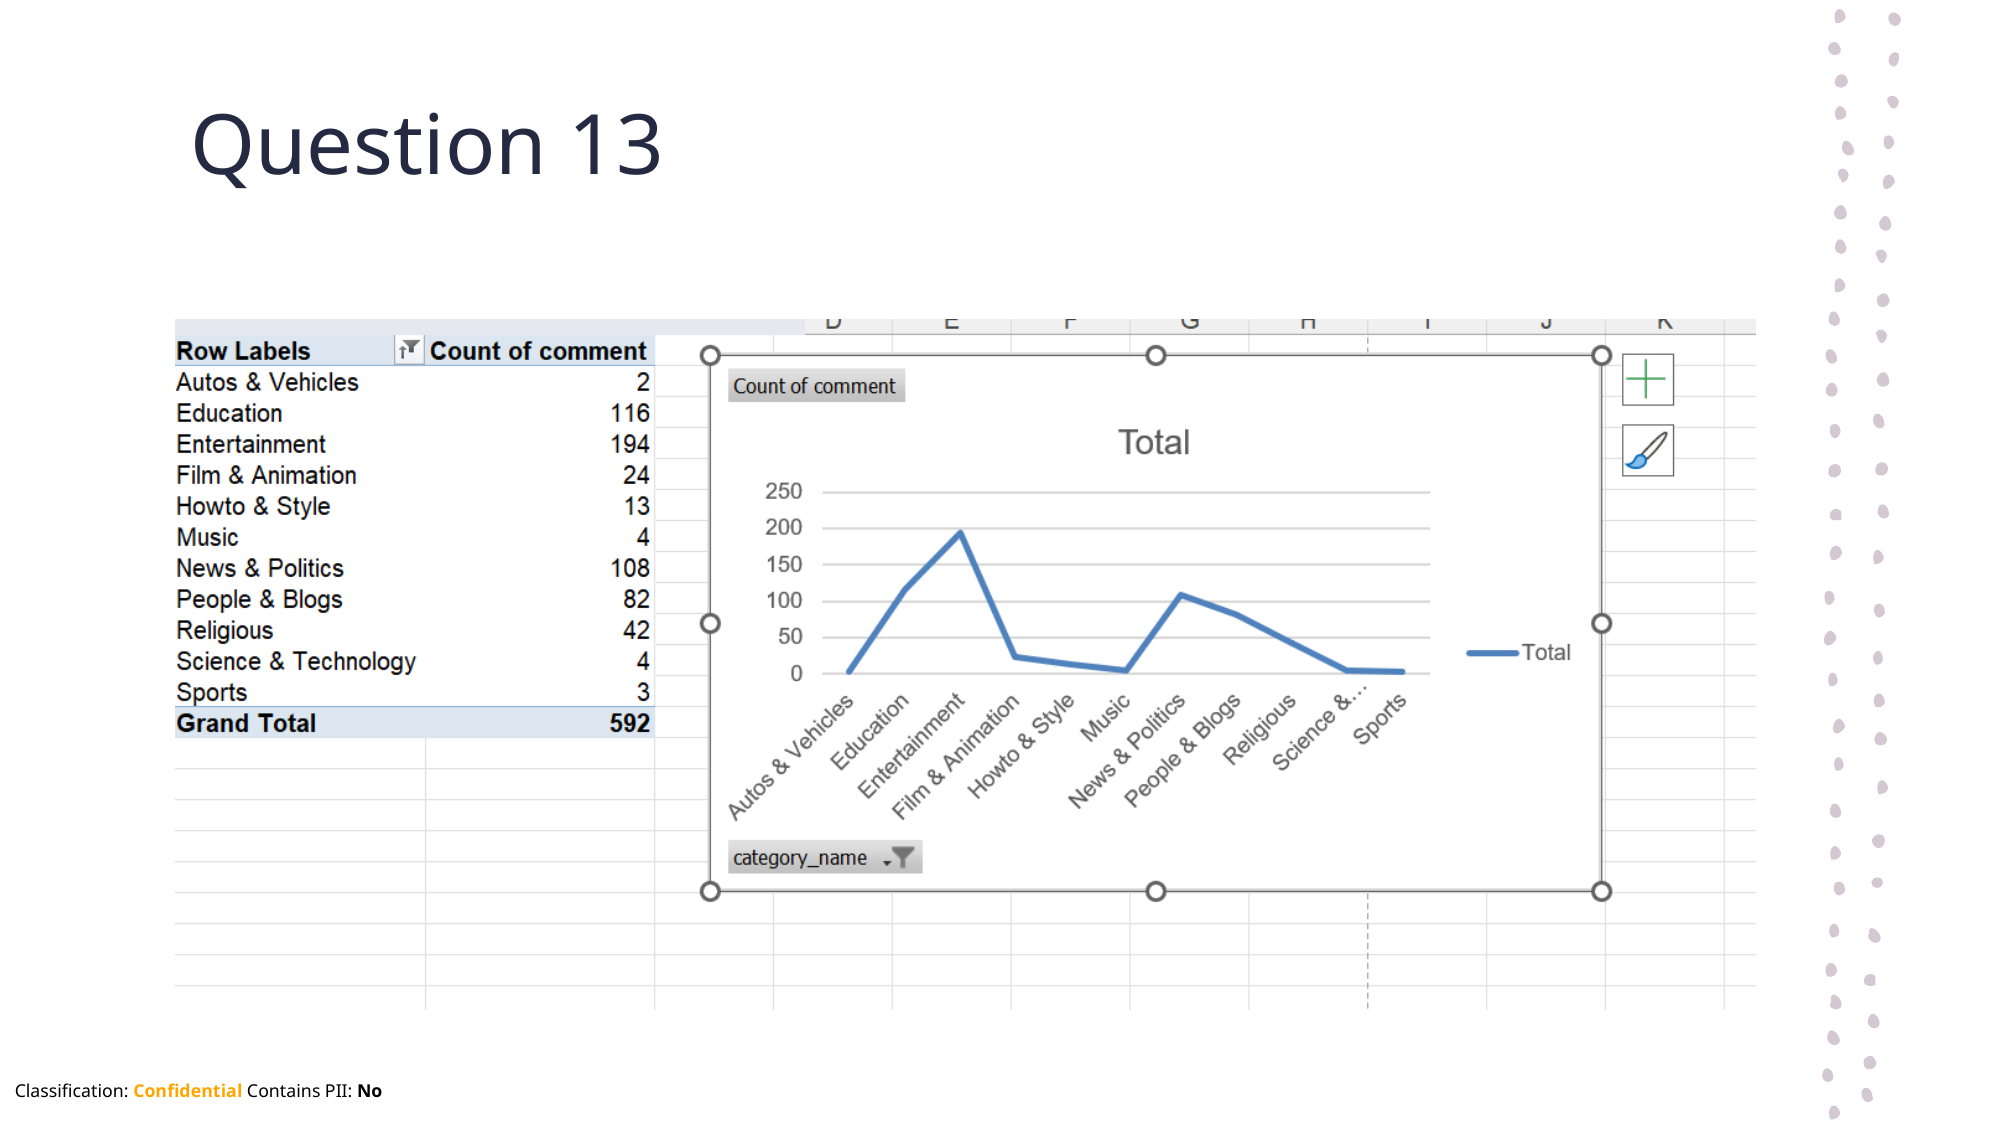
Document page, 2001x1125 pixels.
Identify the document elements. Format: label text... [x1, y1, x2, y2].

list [175, 319, 1756, 1010]
title Question 13 [175, 82, 1756, 300]
